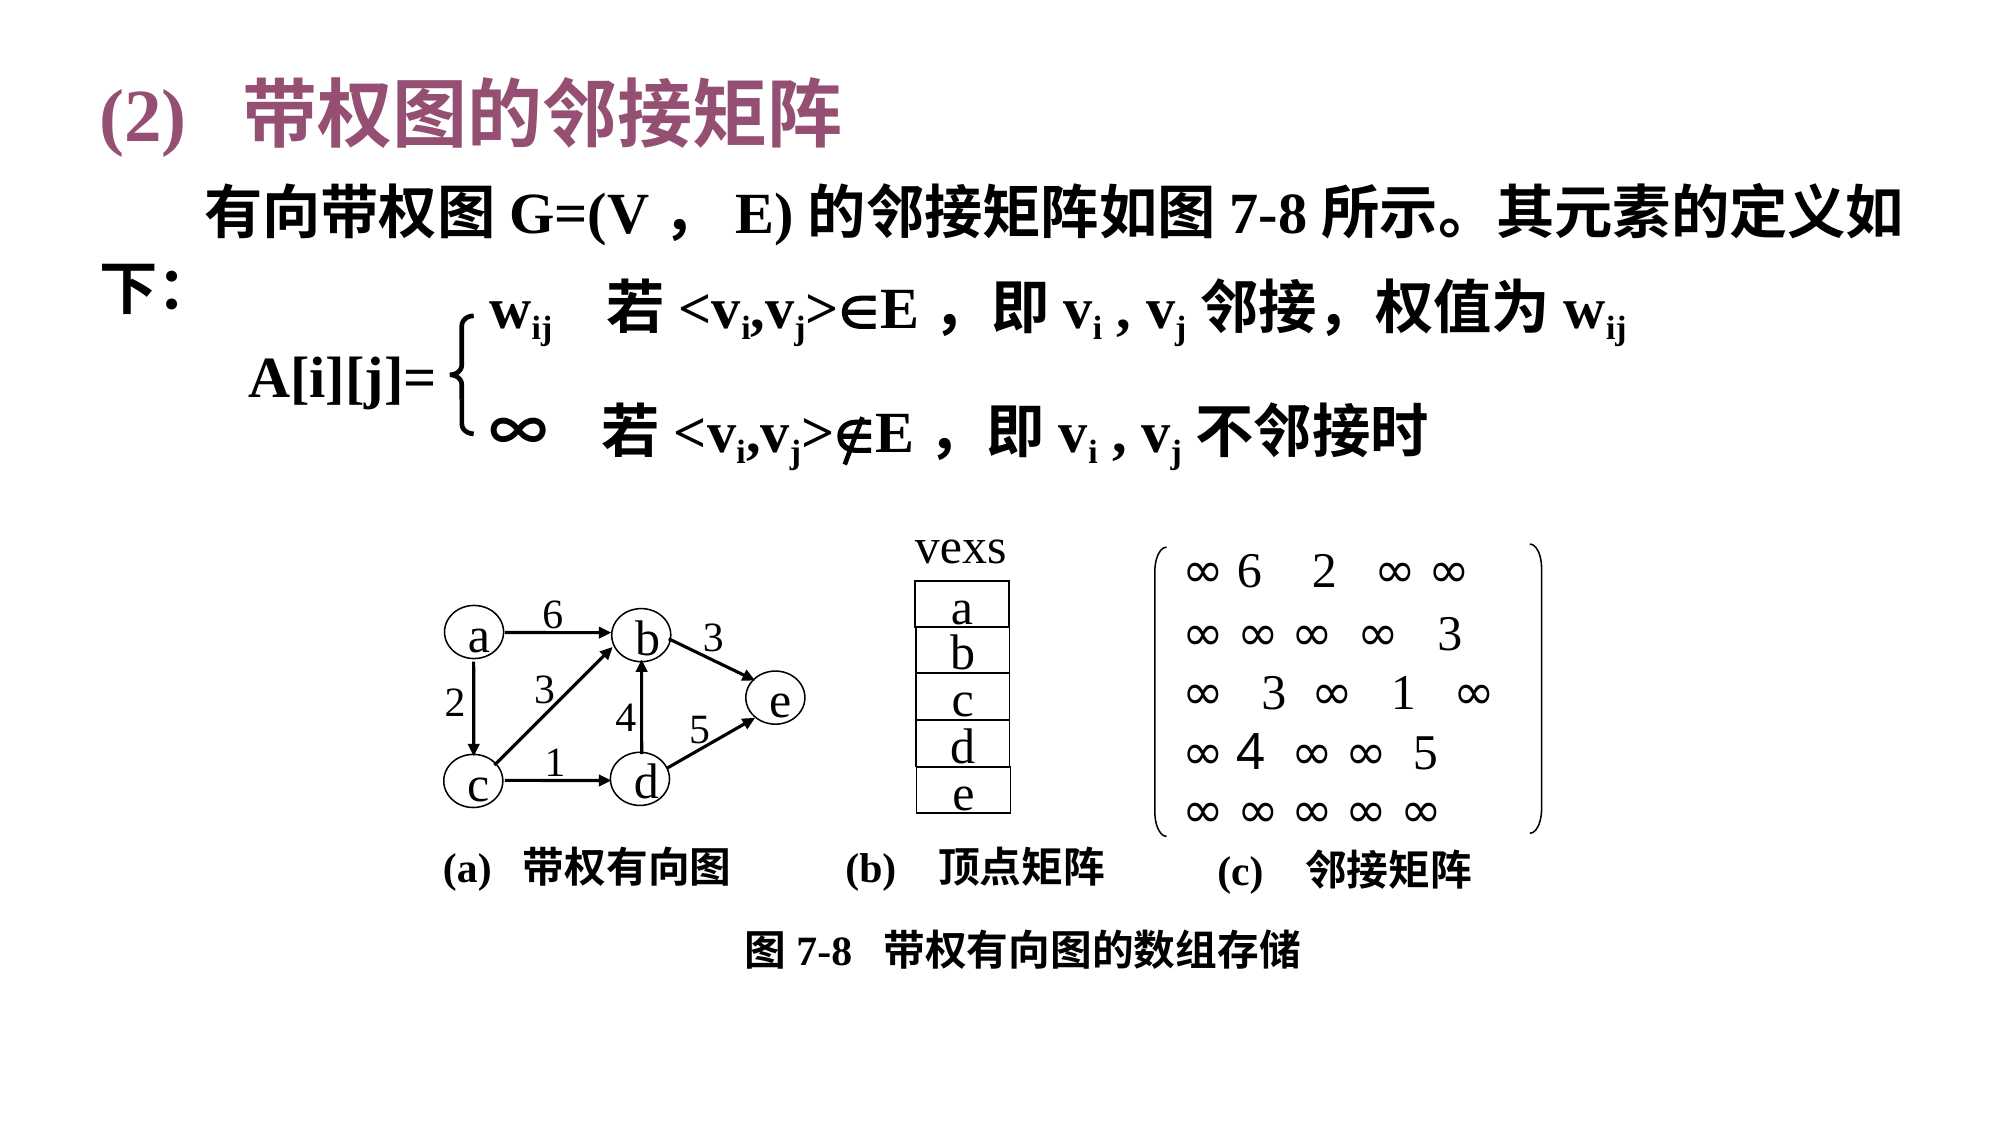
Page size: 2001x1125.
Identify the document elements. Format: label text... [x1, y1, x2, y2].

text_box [233, 269, 1609, 471]
text_box (2) 带权图的邻接矩阵 有向带权图G=(V，E)的邻接矩阵如图7-8所示。其元素的定义如下： [84, 49, 1929, 333]
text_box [428, 517, 1542, 976]
